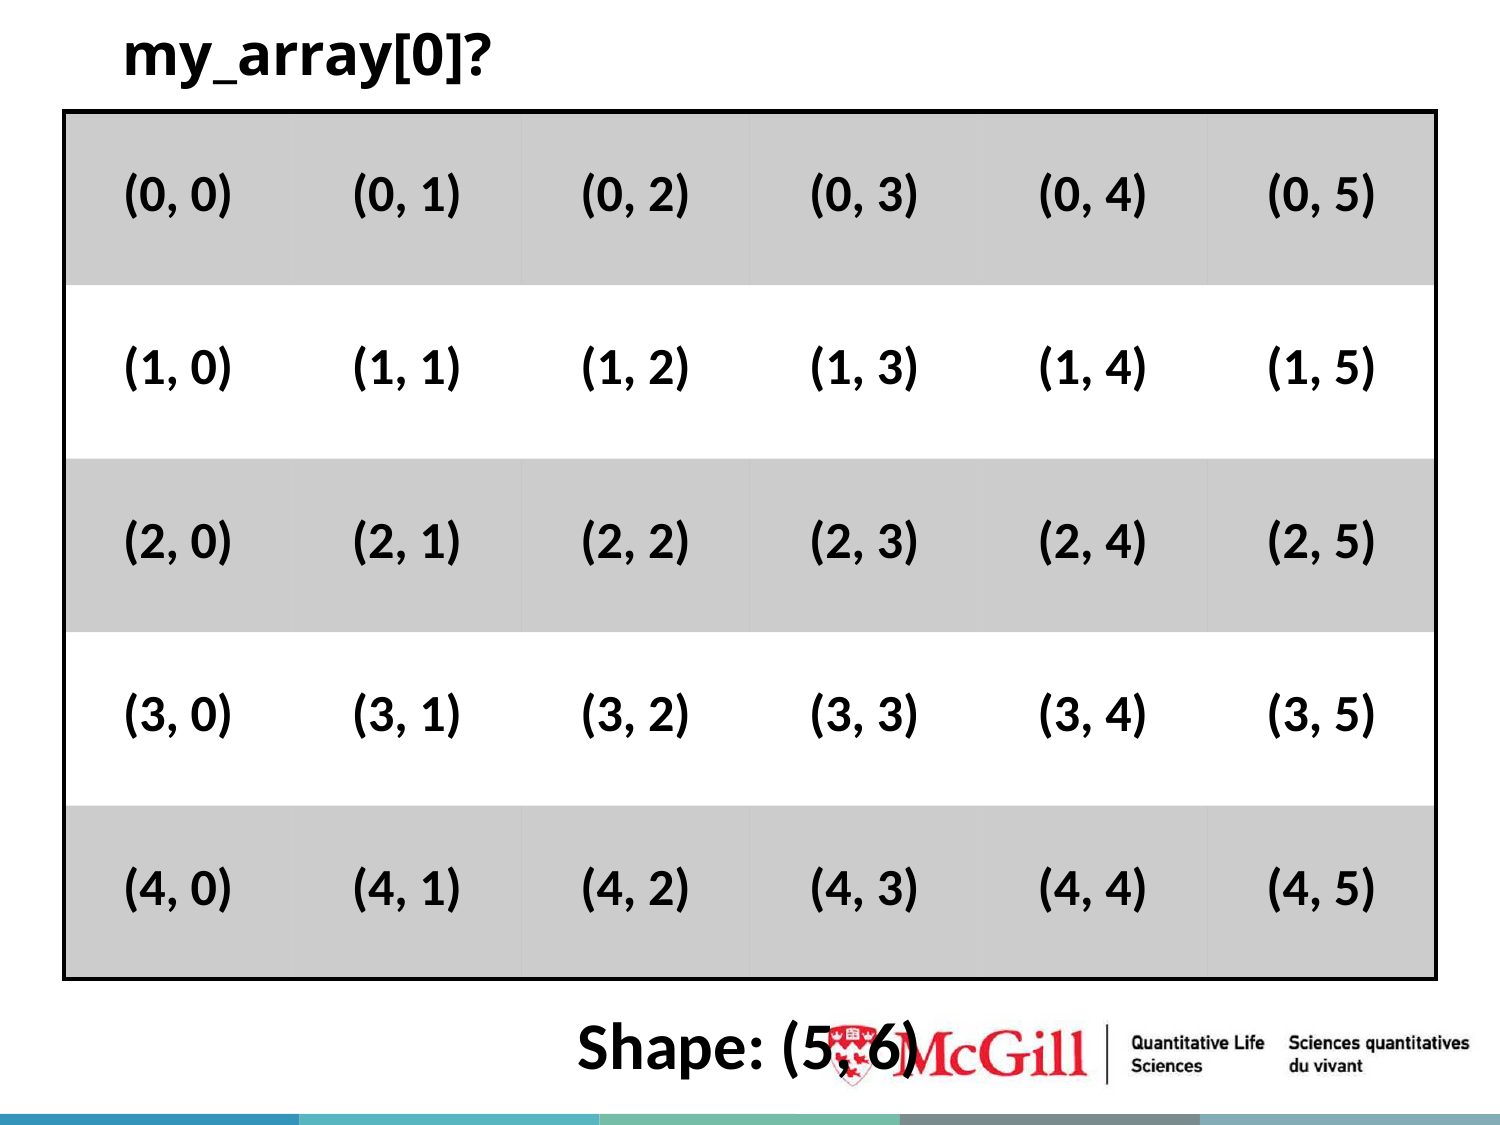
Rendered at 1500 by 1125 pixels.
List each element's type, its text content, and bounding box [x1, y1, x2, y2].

table_header (0, 1) [293, 114, 521, 285]
table_cell (3, 0) [66, 632, 293, 806]
table_cell (1, 1) [293, 285, 521, 459]
table_cell (4, 4) [979, 806, 1207, 977]
table_header (0, 3) [750, 114, 979, 285]
table_cell (2, 4) [979, 459, 1207, 632]
table_cell (2, 0) [66, 459, 293, 632]
table_cell (3, 5) [1207, 632, 1434, 806]
table_cell (3, 1) [293, 632, 521, 806]
table_cell (4, 5) [1207, 806, 1434, 977]
table_cell (3, 2) [521, 632, 750, 806]
table_cell (4, 0) [66, 806, 293, 977]
table_cell (4, 2) [521, 806, 750, 977]
table_cell (4, 3) [750, 806, 979, 977]
table_cell (2, 2) [521, 459, 750, 632]
text_box my_array[0]? [108, 9, 508, 95]
table_header (0, 5) [1207, 114, 1434, 285]
table_cell (1, 0) [66, 285, 293, 459]
table_cell (1, 3) [750, 285, 979, 459]
picture [796, 995, 1500, 1114]
table_cell (1, 2) [521, 285, 750, 459]
table_cell (2, 5) [1207, 459, 1434, 632]
table_header (0, 0) [66, 114, 293, 285]
table_cell (1, 4) [979, 285, 1207, 459]
table_header (0, 2) [521, 114, 750, 285]
table_cell (3, 3) [750, 632, 979, 806]
table_cell (2, 3) [750, 459, 979, 632]
text_box Shape: (5, 6) [562, 995, 937, 1090]
table_cell (2, 1) [293, 459, 521, 632]
table_cell (1, 5) [1207, 285, 1434, 459]
table_header (0, 4) [979, 114, 1207, 285]
table_cell (4, 1) [293, 806, 521, 977]
table_cell (3, 4) [979, 632, 1207, 806]
